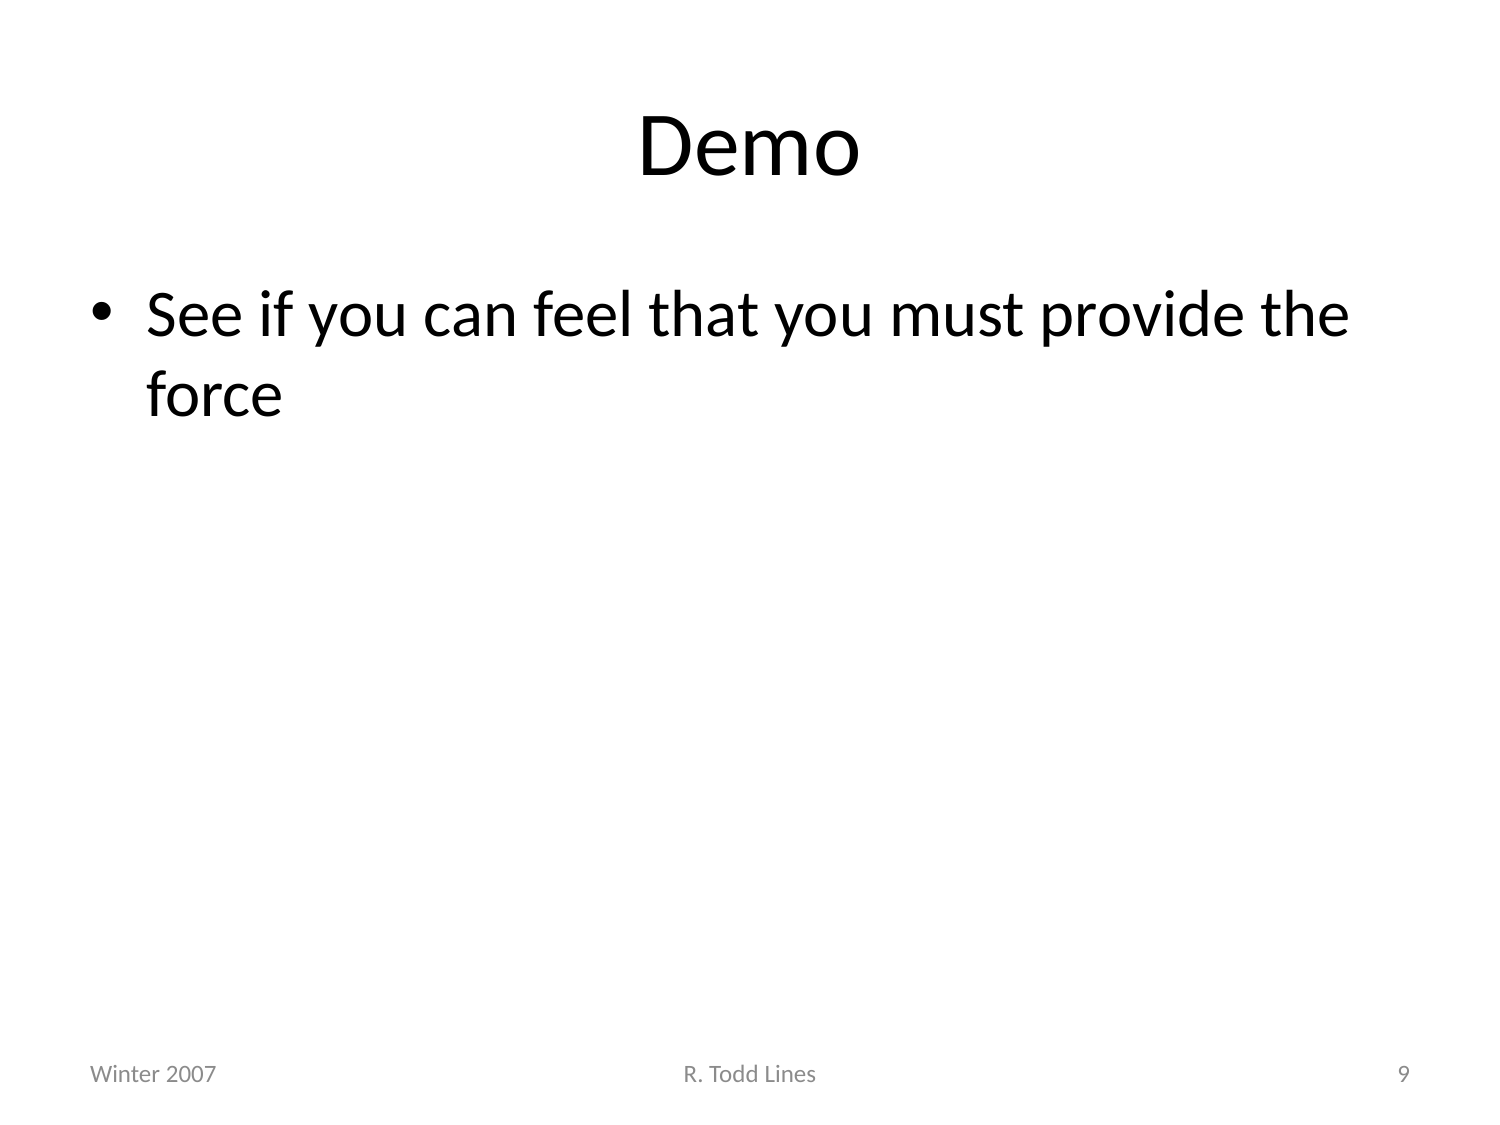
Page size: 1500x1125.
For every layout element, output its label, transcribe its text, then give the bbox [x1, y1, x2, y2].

slide_number 9 [1074, 1042, 1425, 1103]
title Demo [75, 45, 1425, 233]
slide_number Winter 2007 [75, 1042, 425, 1103]
list See if you can feel that you must provide the force [75, 262, 1425, 1005]
footer R. Todd Lines [512, 1042, 988, 1103]
